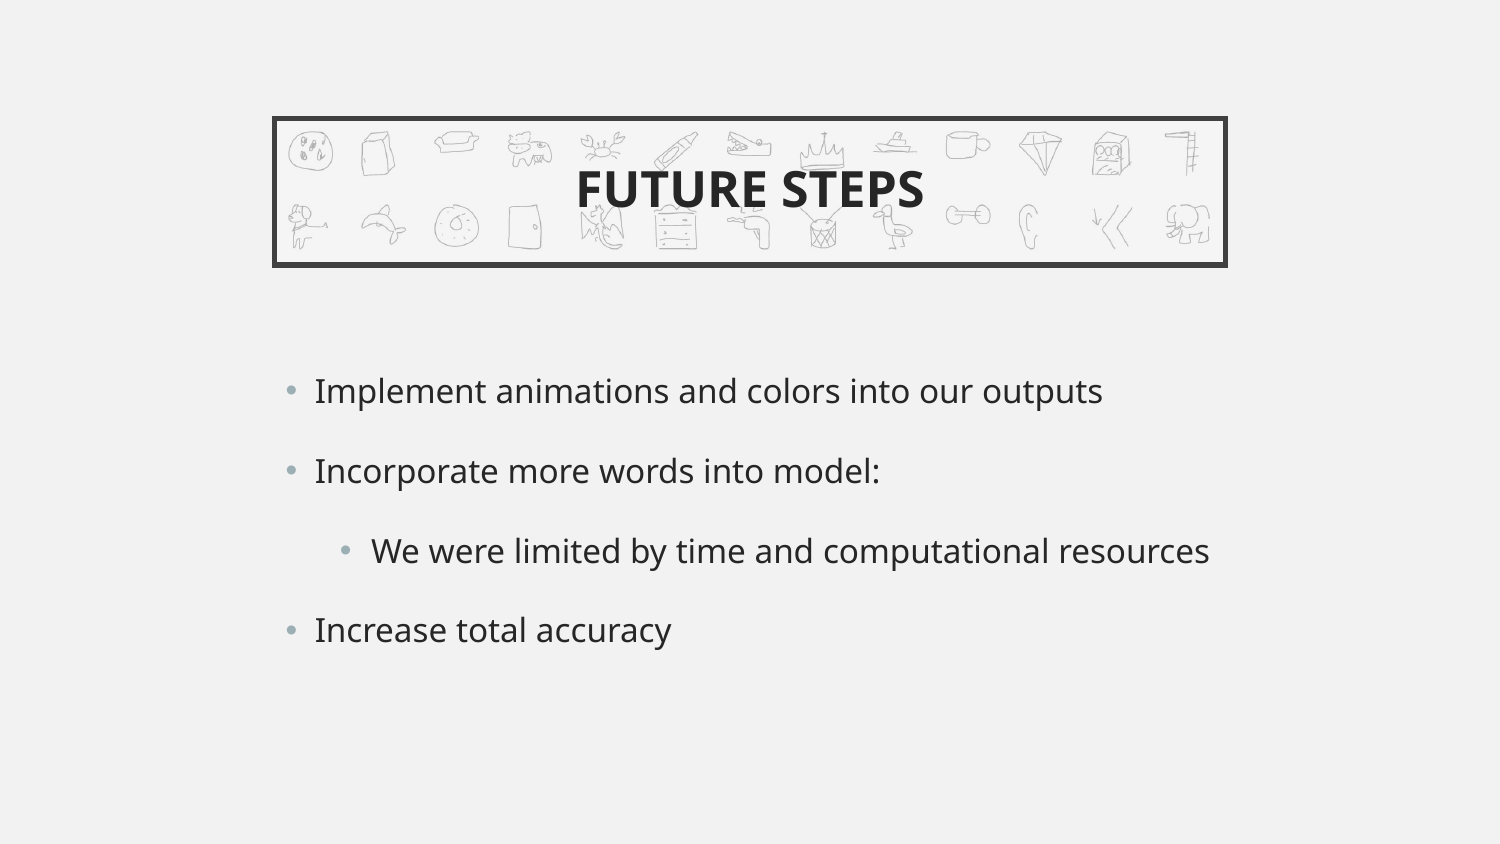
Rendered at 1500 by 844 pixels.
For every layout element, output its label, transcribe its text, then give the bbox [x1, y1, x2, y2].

list Implement animations and colors into our outputs Incorporate more words into model: We were limited by time and computational resources Increase total accuracy [274, 324, 1226, 707]
title FUTURE STEPS [272, 116, 1228, 268]
